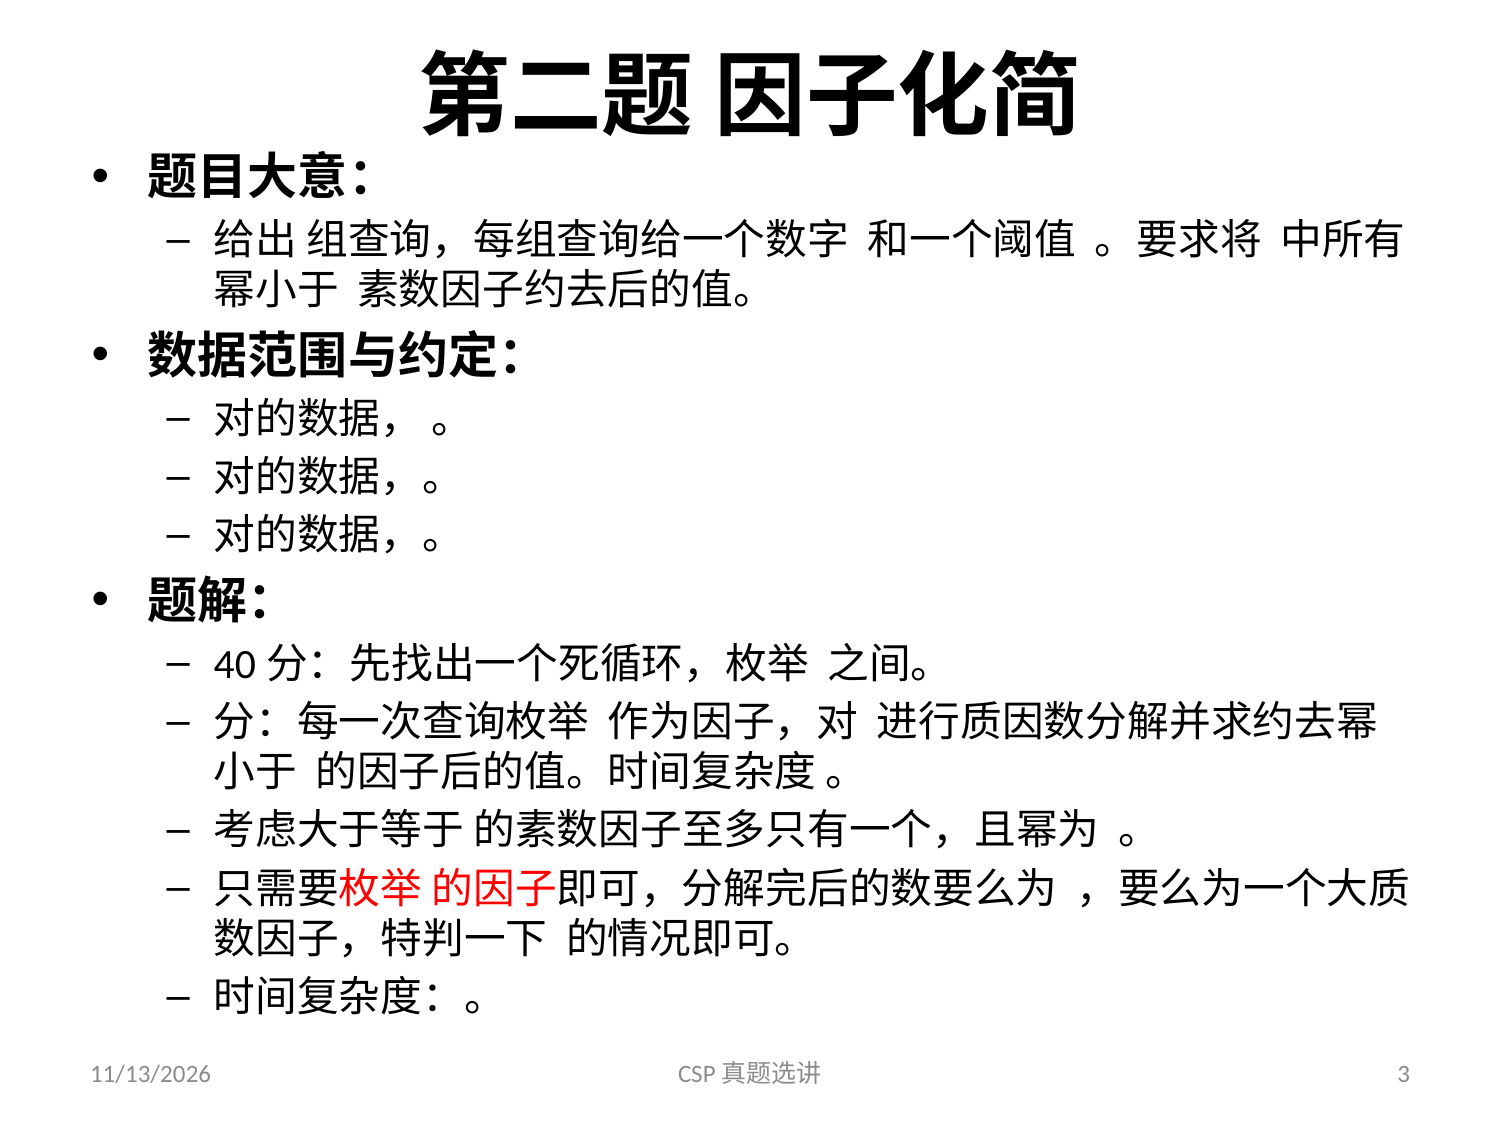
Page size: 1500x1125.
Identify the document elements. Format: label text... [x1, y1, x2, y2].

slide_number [75, 1042, 425, 1103]
slide_number 3 [1074, 1042, 1425, 1103]
footer CSP真题选讲 [512, 1042, 988, 1103]
title 第二题 因子化简 [75, 7, 1425, 176]
